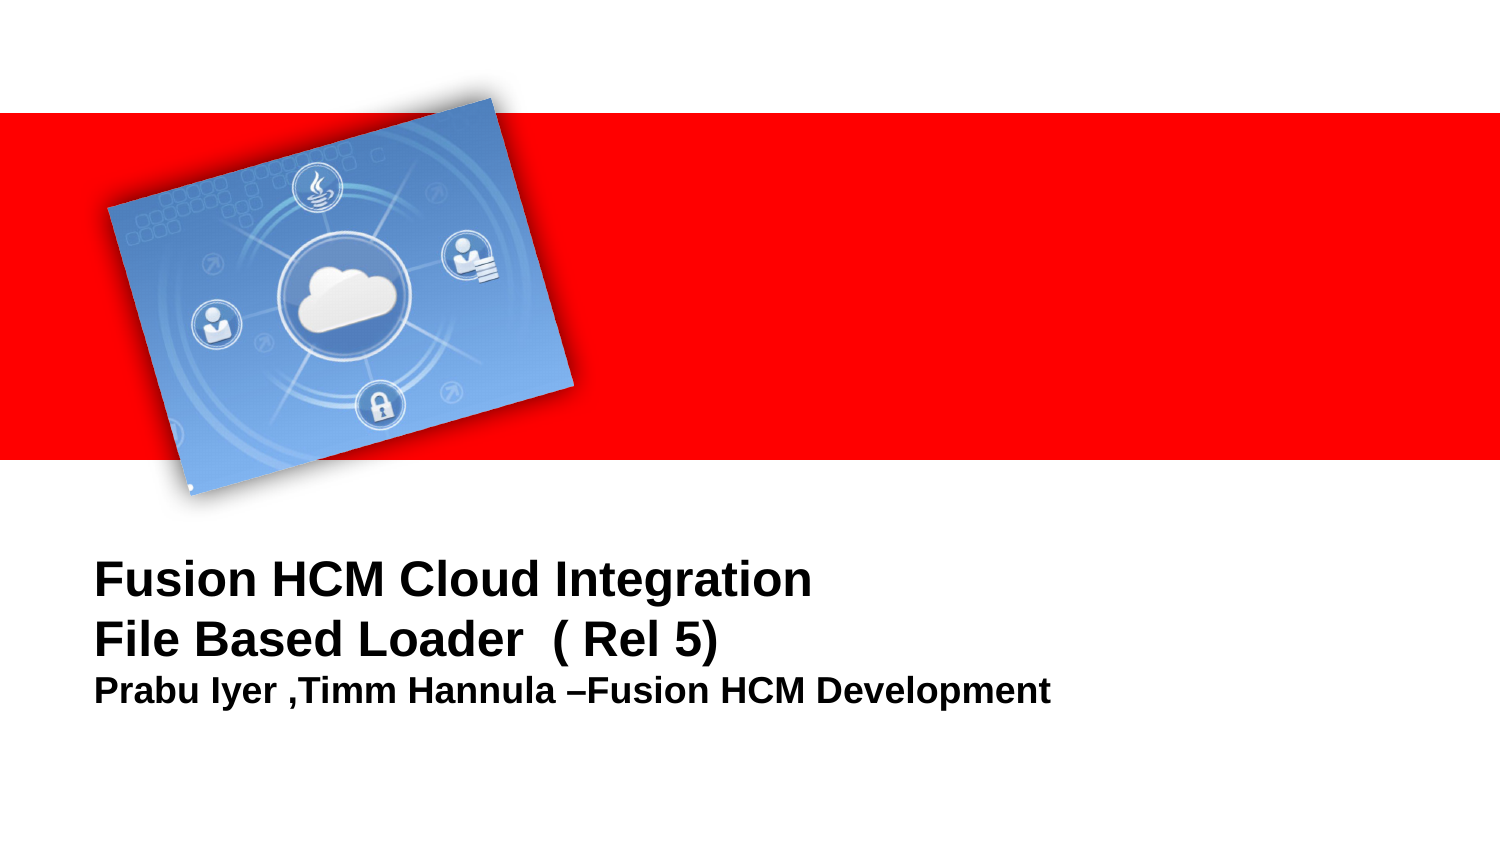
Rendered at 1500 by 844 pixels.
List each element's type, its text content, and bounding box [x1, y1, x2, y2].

title Fusion HCM Cloud Integration File Based Loader ( Rel 5) Prabu Iyer ,Timm Hannula –Fusion HCM Development [93, 597, 1483, 712]
picture [0, 0, 1500, 844]
